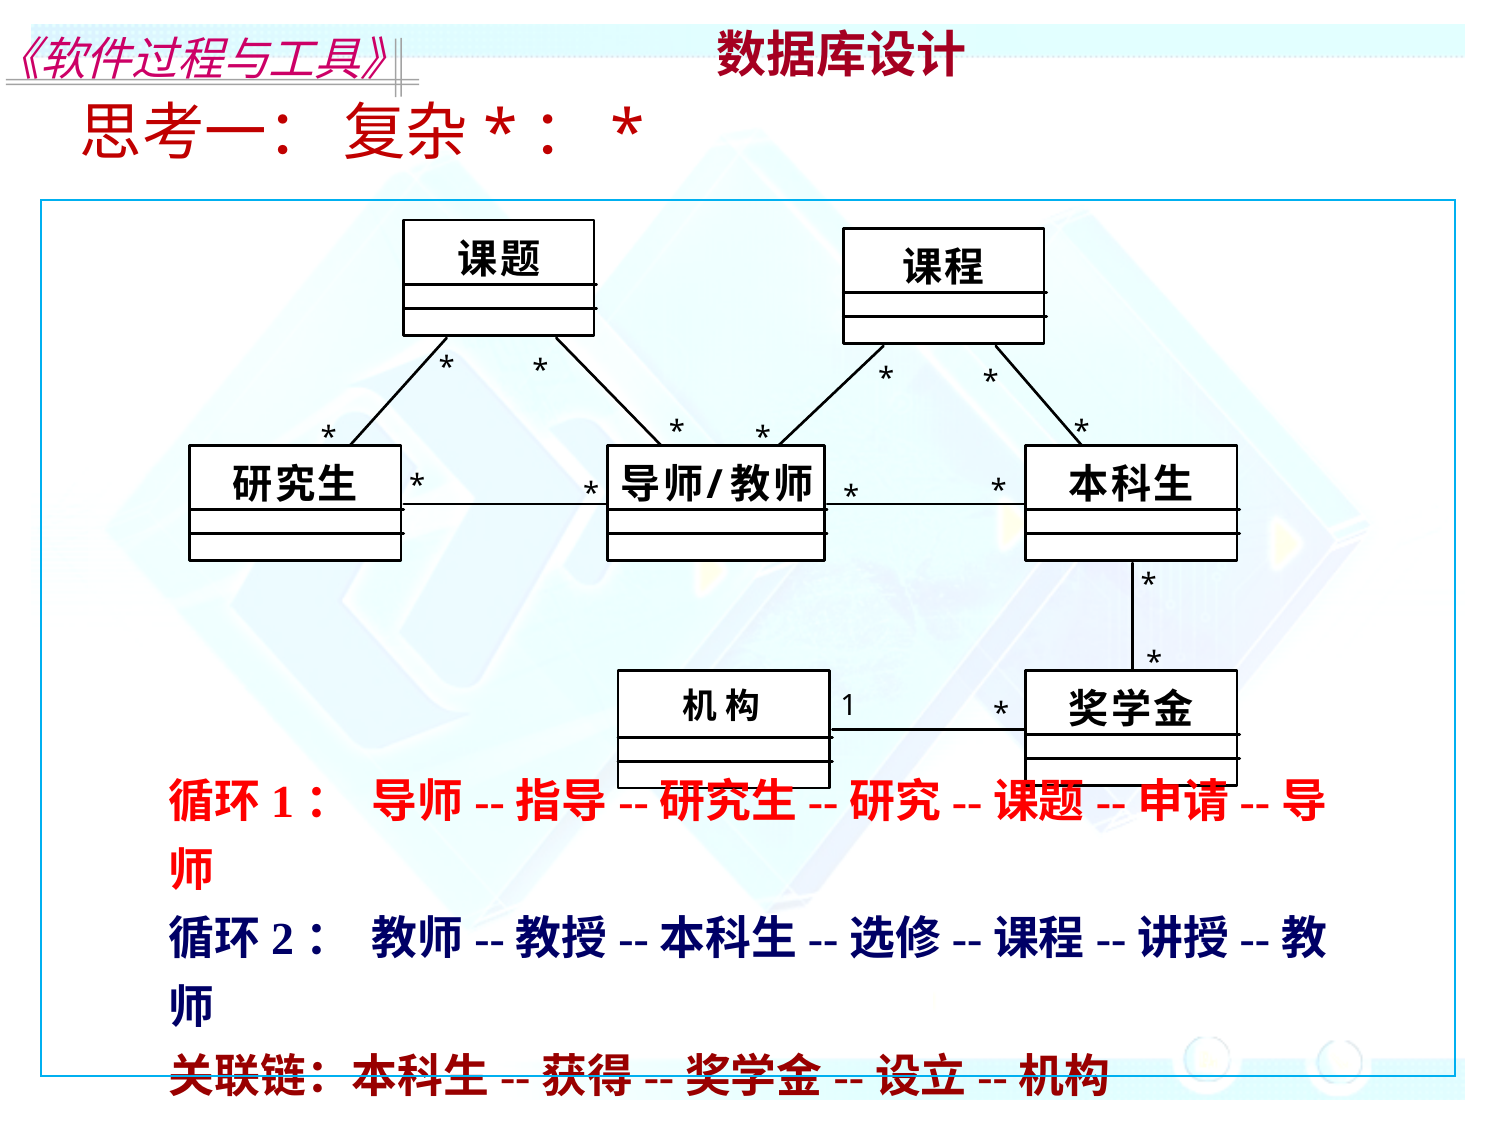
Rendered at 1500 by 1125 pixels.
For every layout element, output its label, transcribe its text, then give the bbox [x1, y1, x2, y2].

text_box 思考一： 复杂*：* [64, 85, 1011, 174]
text_box 数据库设计 [389, 15, 1294, 90]
text_box [40, 199, 1456, 1077]
picture [135, 202, 1294, 811]
